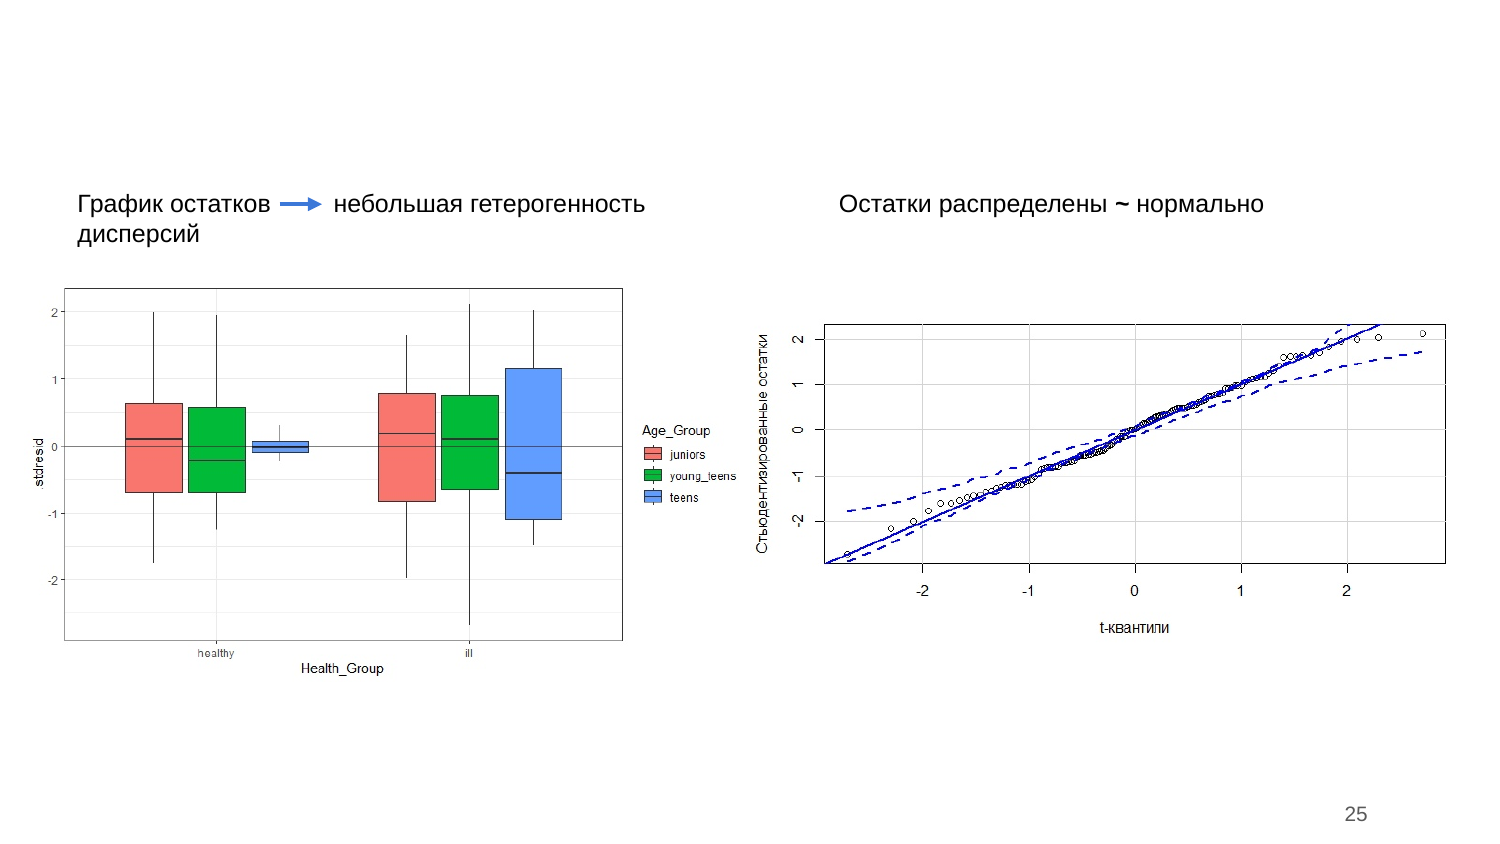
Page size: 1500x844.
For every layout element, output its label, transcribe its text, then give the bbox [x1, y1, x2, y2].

slide_number ‹#› [1333, 796, 1454, 830]
text_box График остатков небольшая гетерогенность дисперсий [62, 172, 791, 256]
picture [24, 250, 1483, 682]
text_box Остатки распределены ~ нормально [823, 172, 1500, 256]
